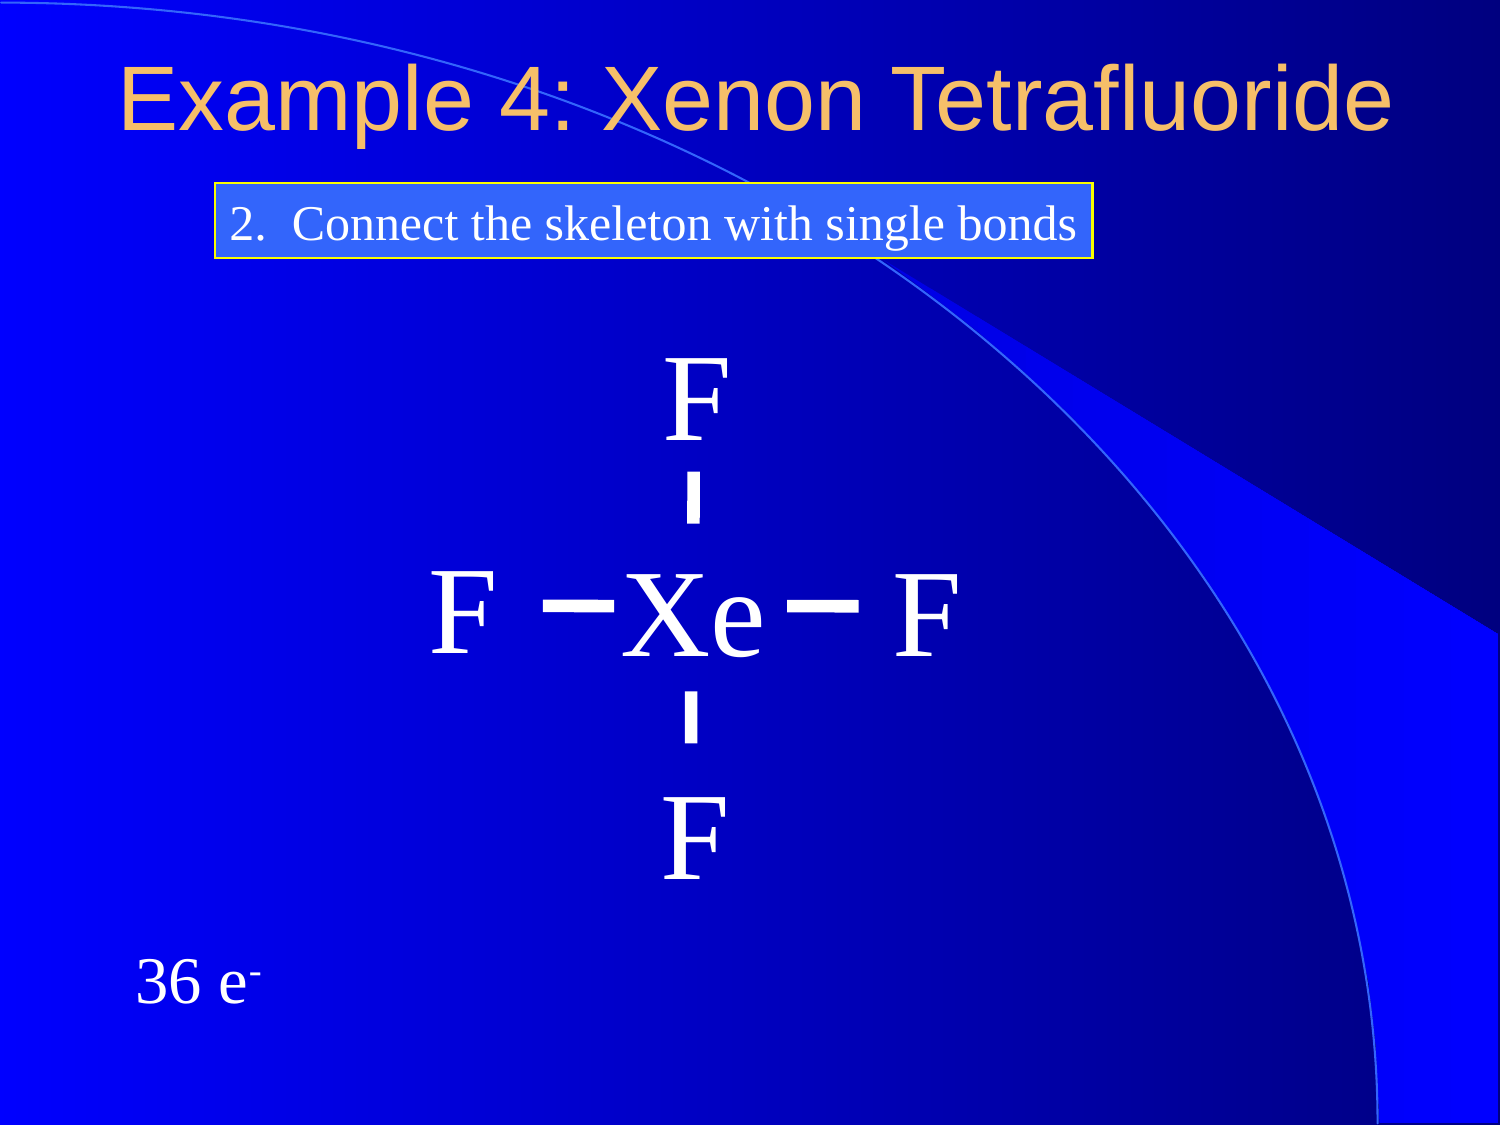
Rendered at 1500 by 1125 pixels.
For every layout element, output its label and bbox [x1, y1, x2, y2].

text_box [370, 308, 1021, 690]
text_box [97, 929, 300, 1025]
text_box [601, 747, 788, 912]
text_box [214, 183, 1093, 258]
title [79, 0, 1435, 188]
